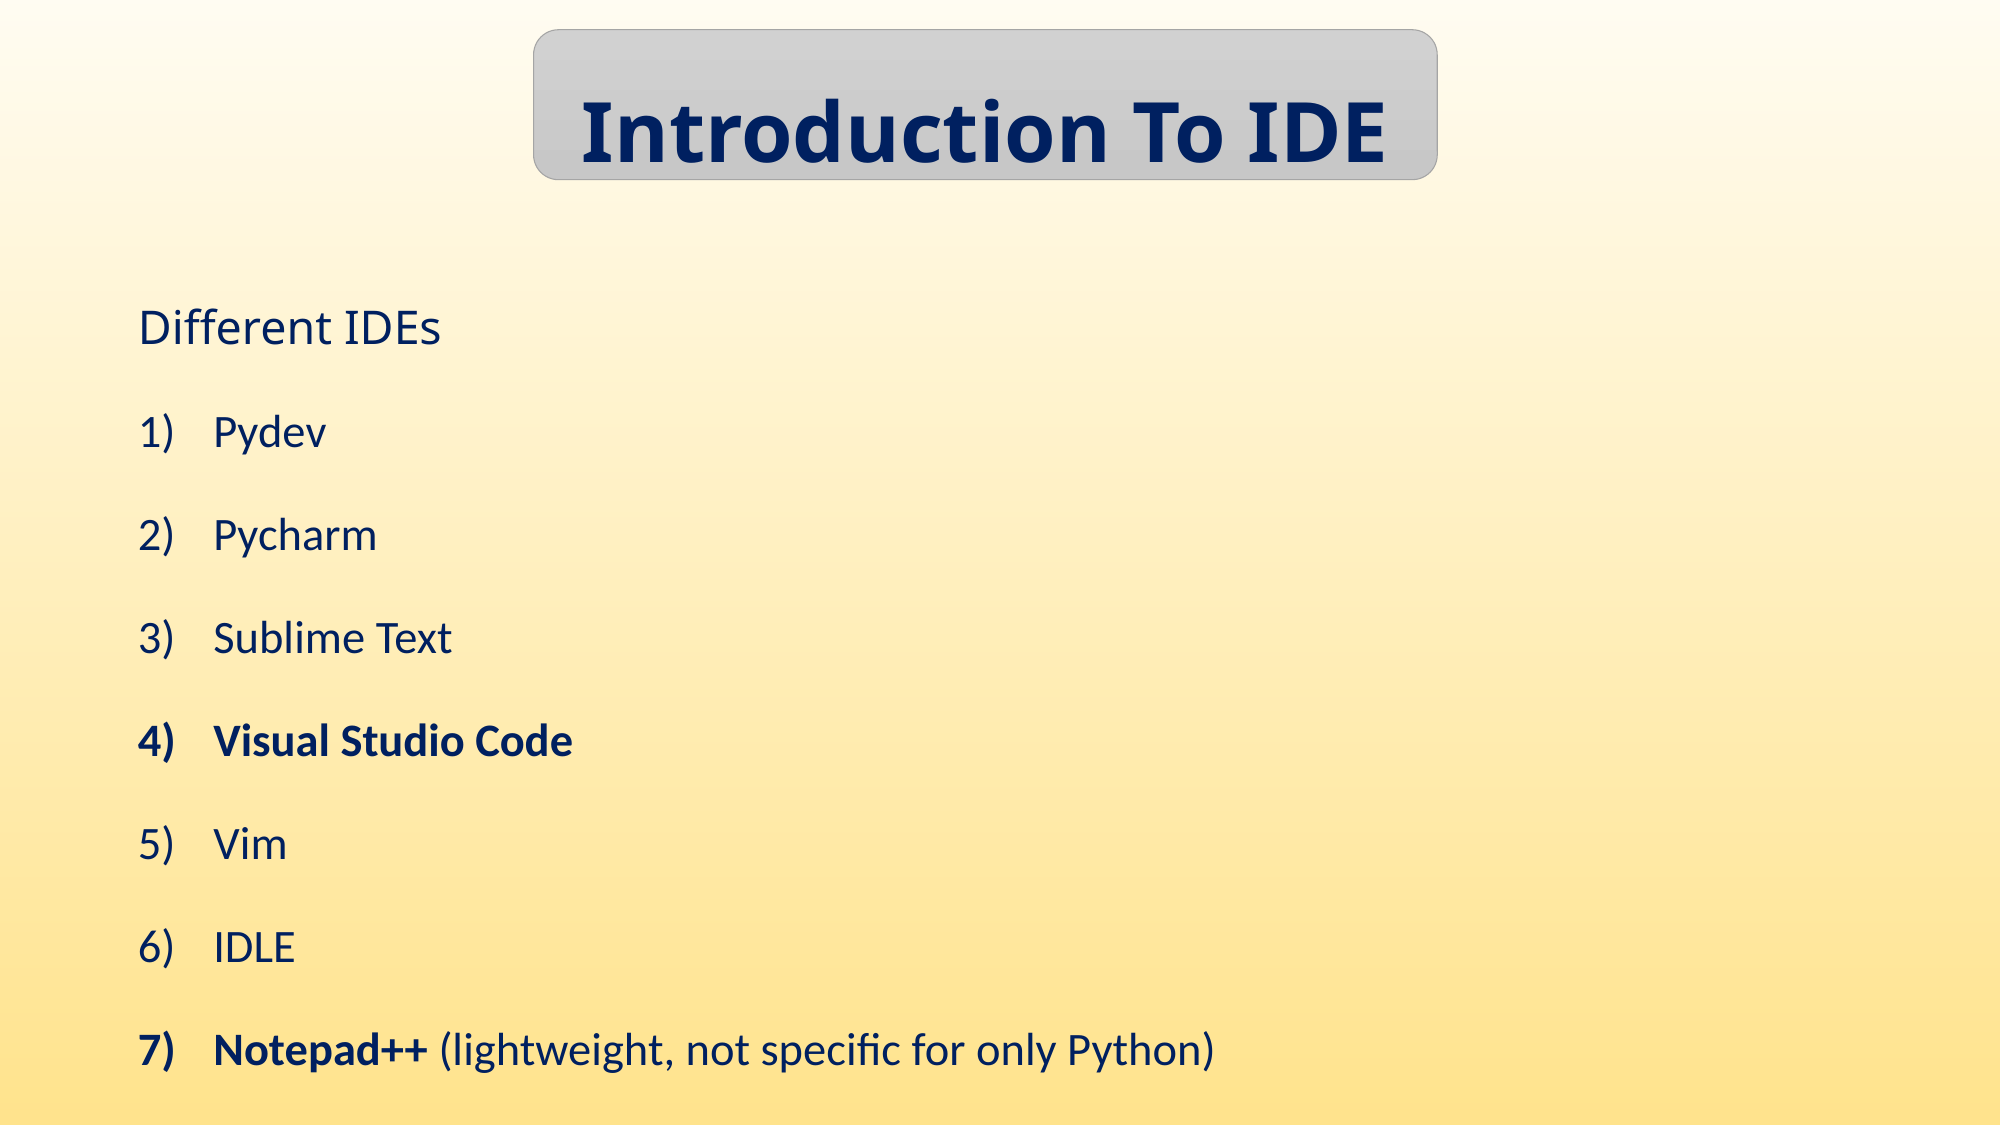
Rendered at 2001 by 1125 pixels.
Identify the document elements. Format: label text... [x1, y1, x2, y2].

text_box Introduction To IDE [533, 29, 1438, 181]
list Different IDEs Pydev Pycharm Sublime Text Visual Studio Code Vim IDLE Notepad++ (lightweight, not specific for only Python) [122, 263, 1848, 1090]
